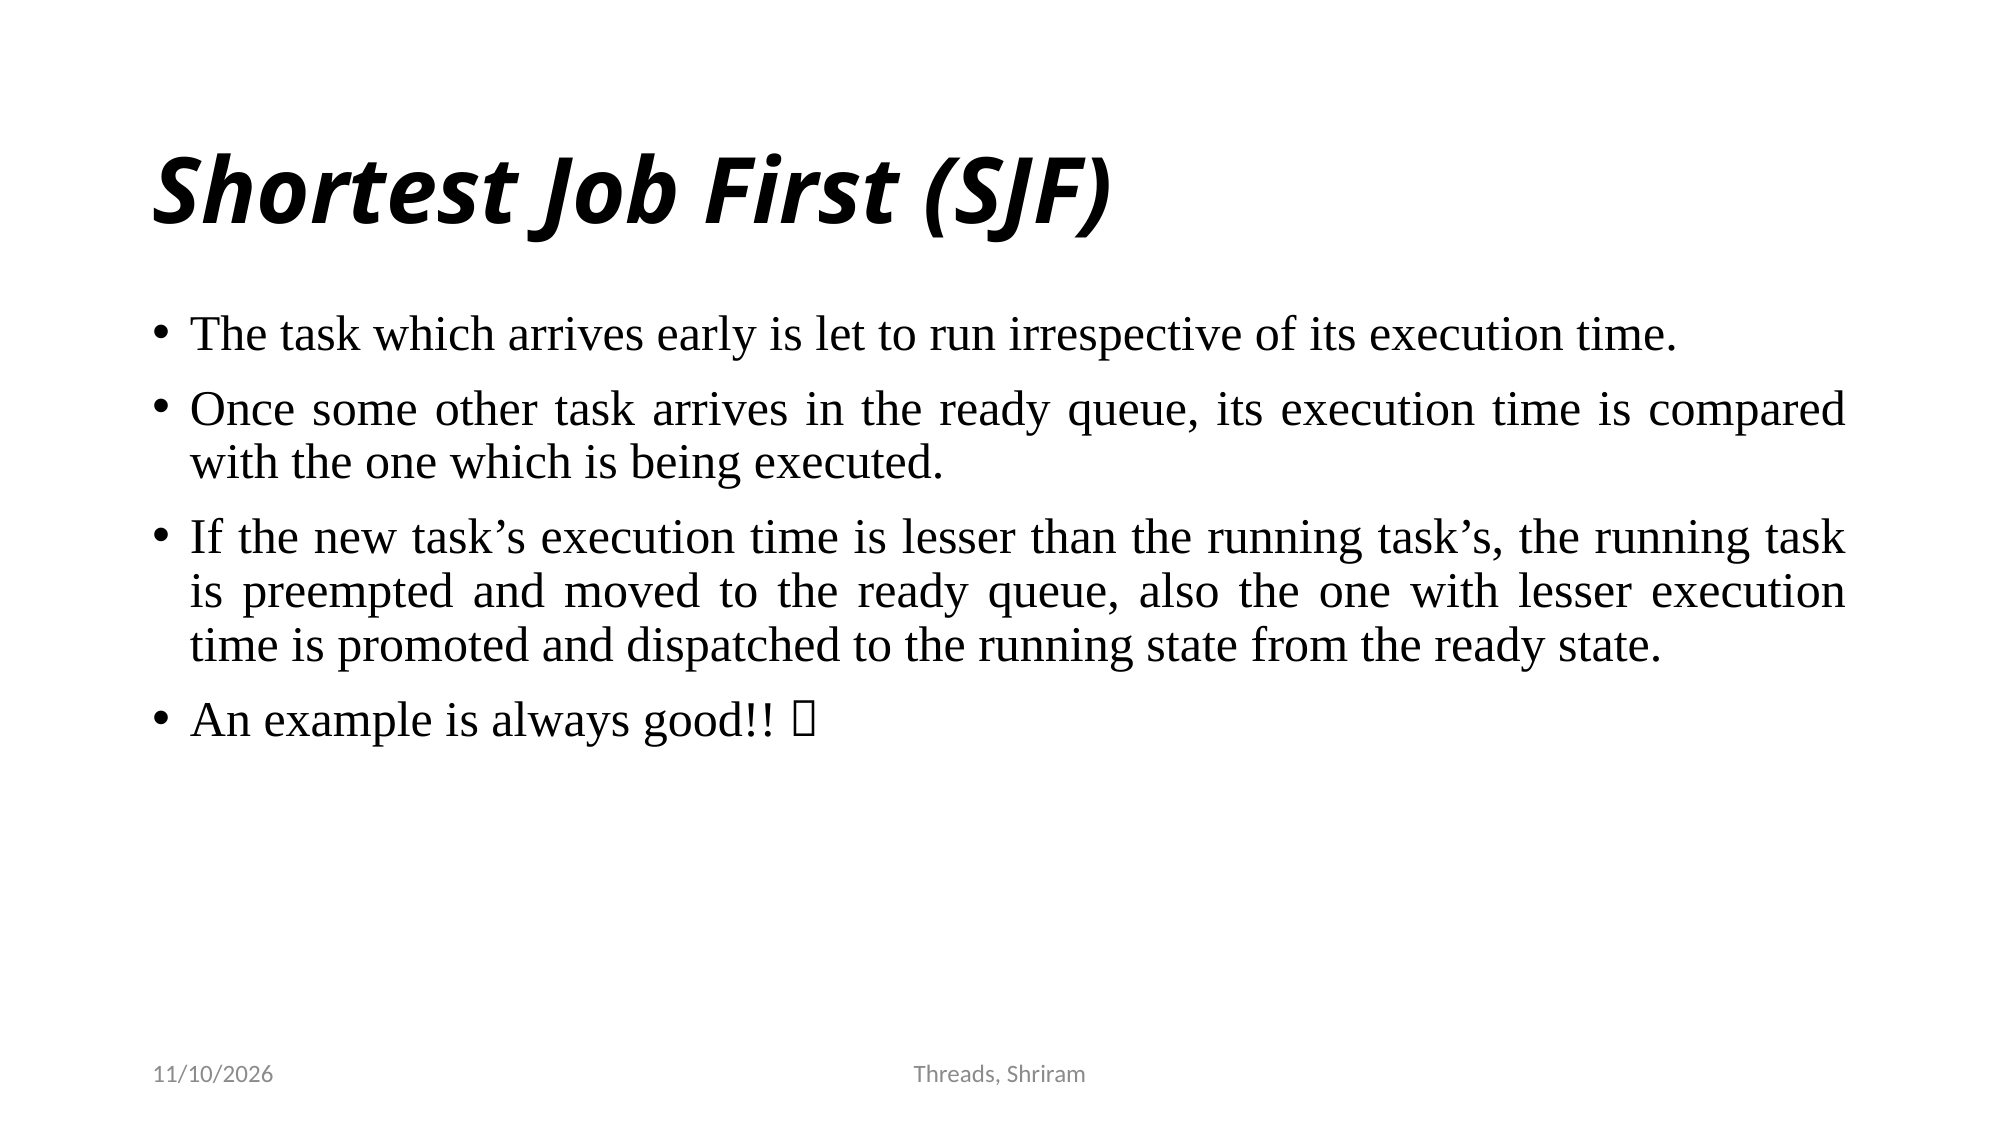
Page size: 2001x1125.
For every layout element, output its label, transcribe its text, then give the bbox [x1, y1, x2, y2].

list The task which arrives early is let to run irrespective of its execution time. Once some other task arrives in the ready queue, its execution time is compared with the one which is being executed. If the new task’s execution time is lesser than the running task’s, the running task is preempted and moved to the ready queue, also the one with lesser execution time is promoted and dispatched to the running state from the ready state. An example is always good!!  [137, 299, 1863, 1014]
footer Threads, Shriram [662, 1042, 1338, 1103]
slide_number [137, 1042, 588, 1103]
title Shortest Job First (SJF) [137, 67, 1863, 271]
